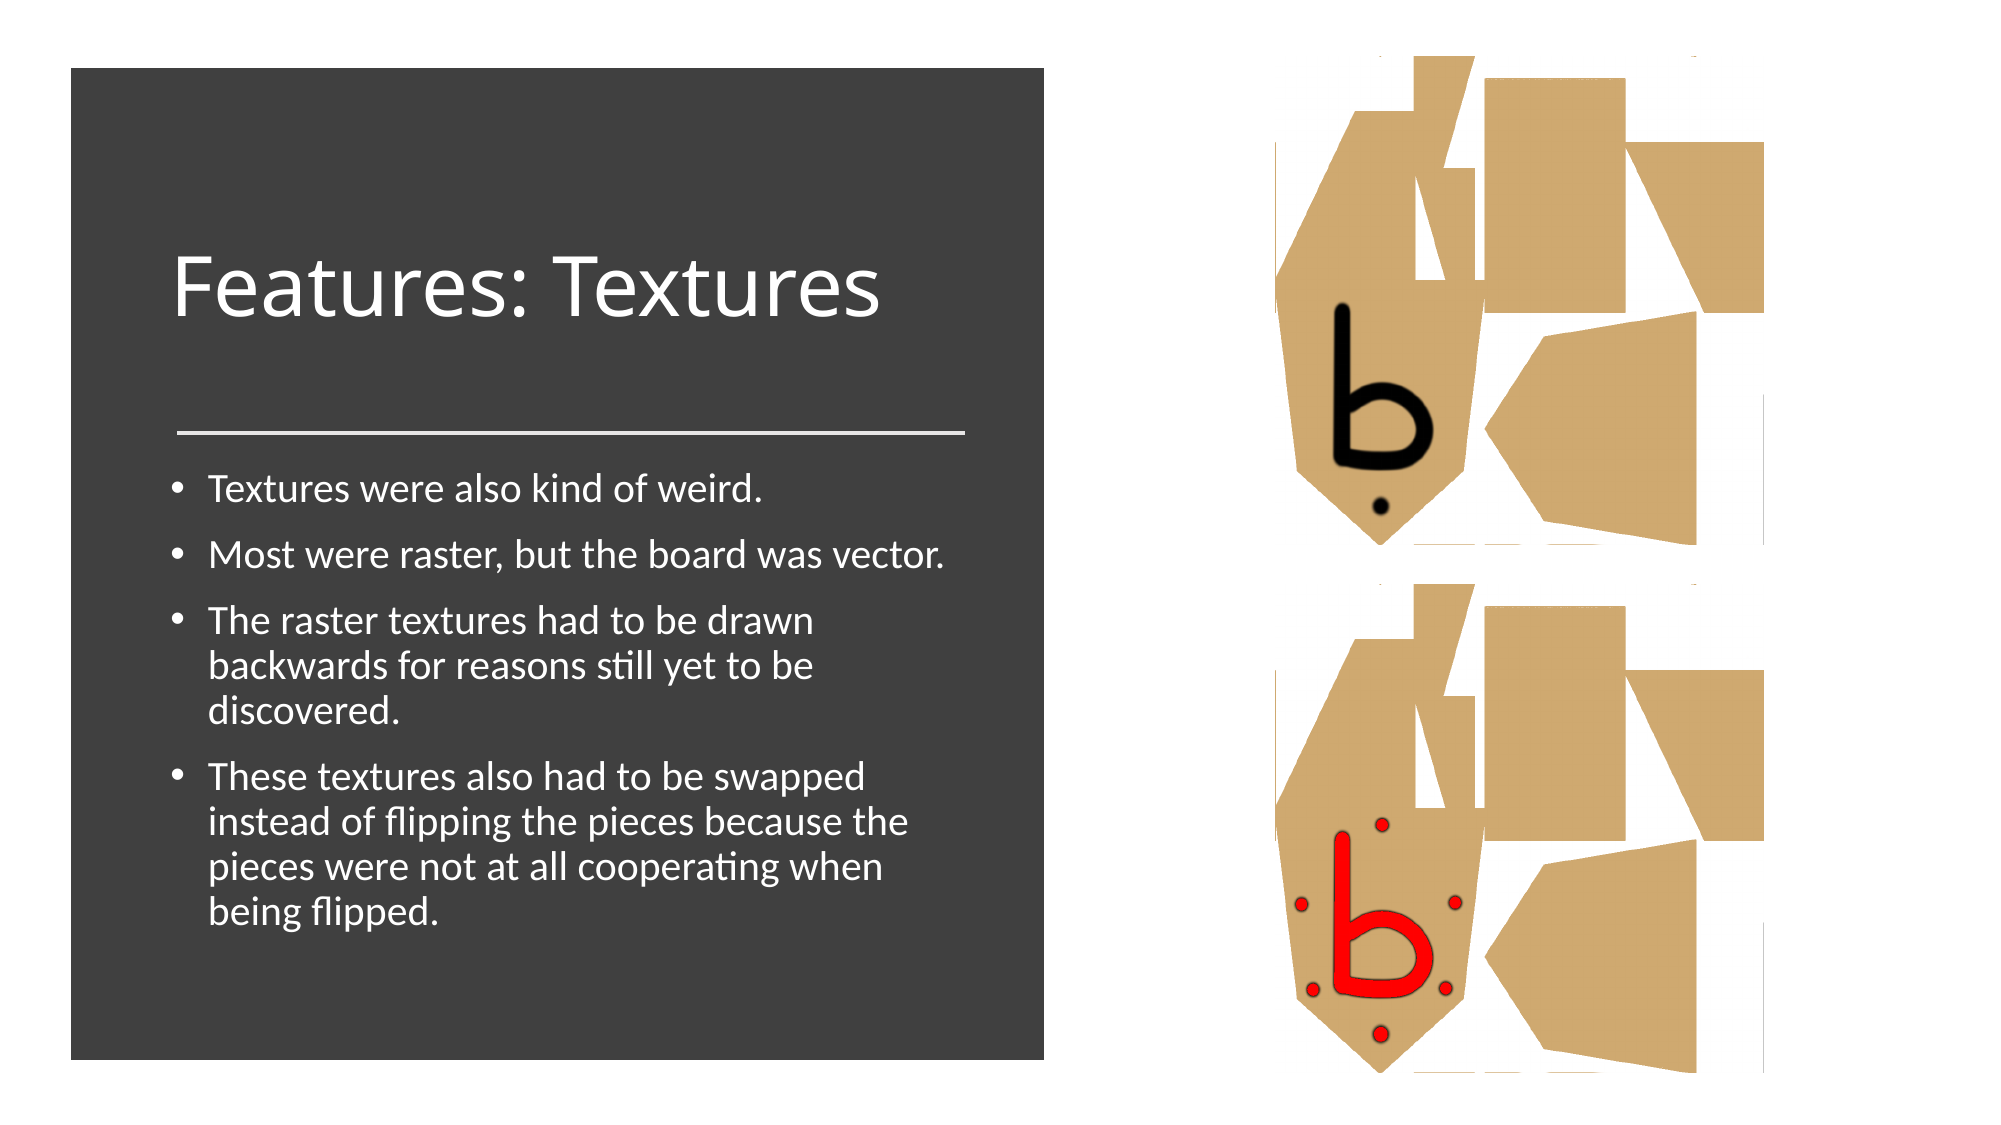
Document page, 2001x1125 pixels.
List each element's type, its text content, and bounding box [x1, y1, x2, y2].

text_box [80, 77, 1035, 1050]
picture [1275, 56, 1764, 545]
title Features: Textures [155, 172, 965, 407]
picture [1275, 584, 1764, 1073]
list Textures were also kind of weird. Most were raster, but the board was vector. The raster textures had to be drawn backwards for reasons still yet to be discovered. These textures also had to be swapped instead of flipping the pieces because the pieces were not at all cooperating when being flipped. [155, 459, 965, 950]
